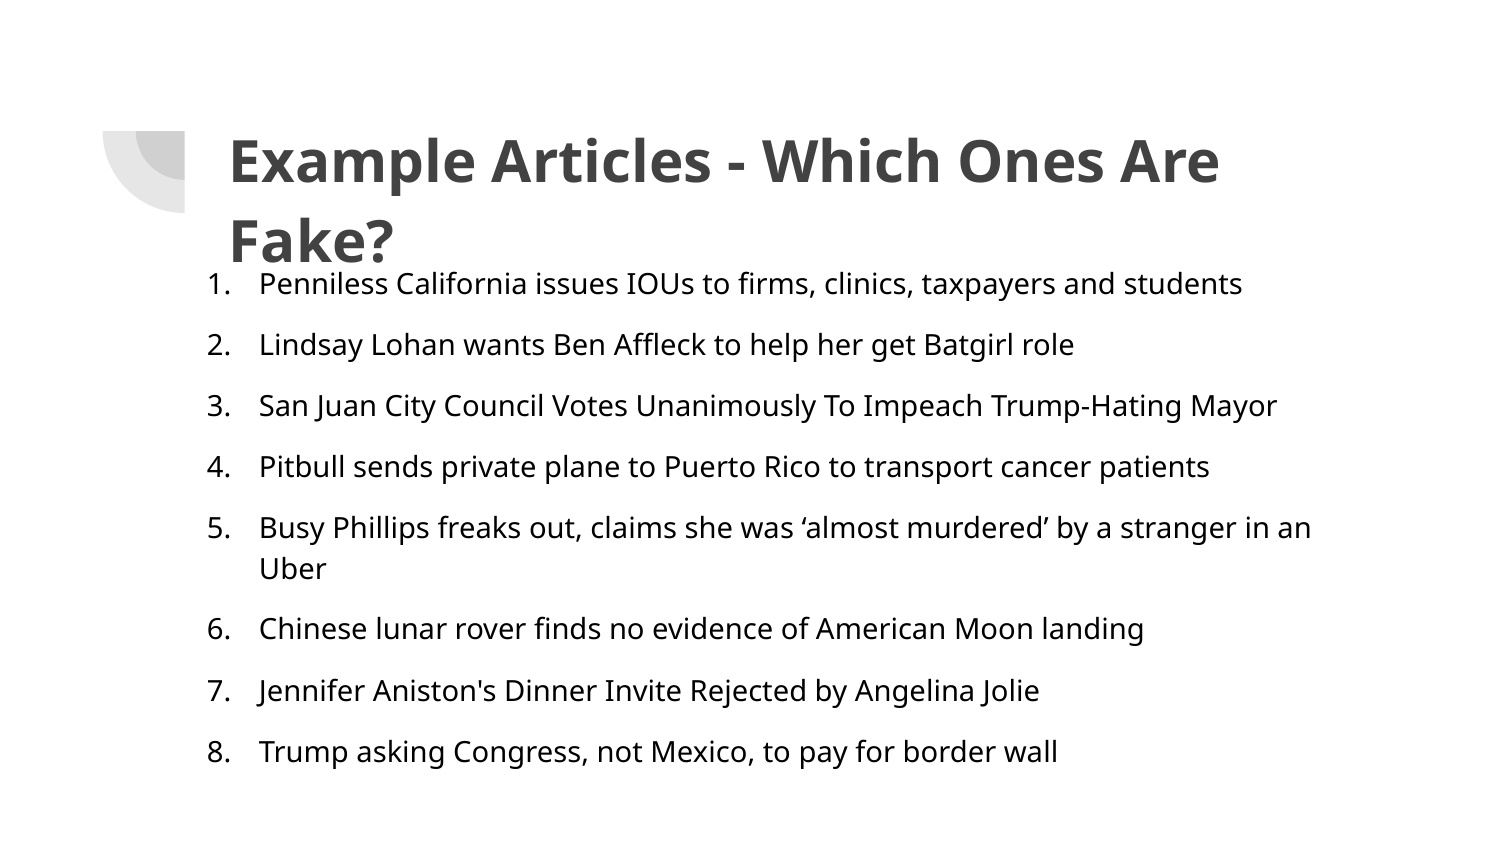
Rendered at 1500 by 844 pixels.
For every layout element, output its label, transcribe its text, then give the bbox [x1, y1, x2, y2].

title Example Articles - Which Ones Are Fake? [213, 98, 1368, 245]
list Penniless California issues IOUs to firms, clinics, taxpayers and students Lindsay Lohan wants Ben Affleck to help her get Batgirl role San Juan City Council Votes Unanimously To Impeach Trump-Hating Mayor Pitbull sends private plane to Puerto Rico to transport cancer patients Busy Phillips freaks out, claims she was ‘almost murdered’ by a stranger in an Uber Chinese lunar rover finds no evidence of American Moon landing Jennifer Aniston's Dinner Invite Rejected by Angelina Jolie Trump asking Congress, not Mexico, to pay for border wall [169, 245, 1400, 736]
